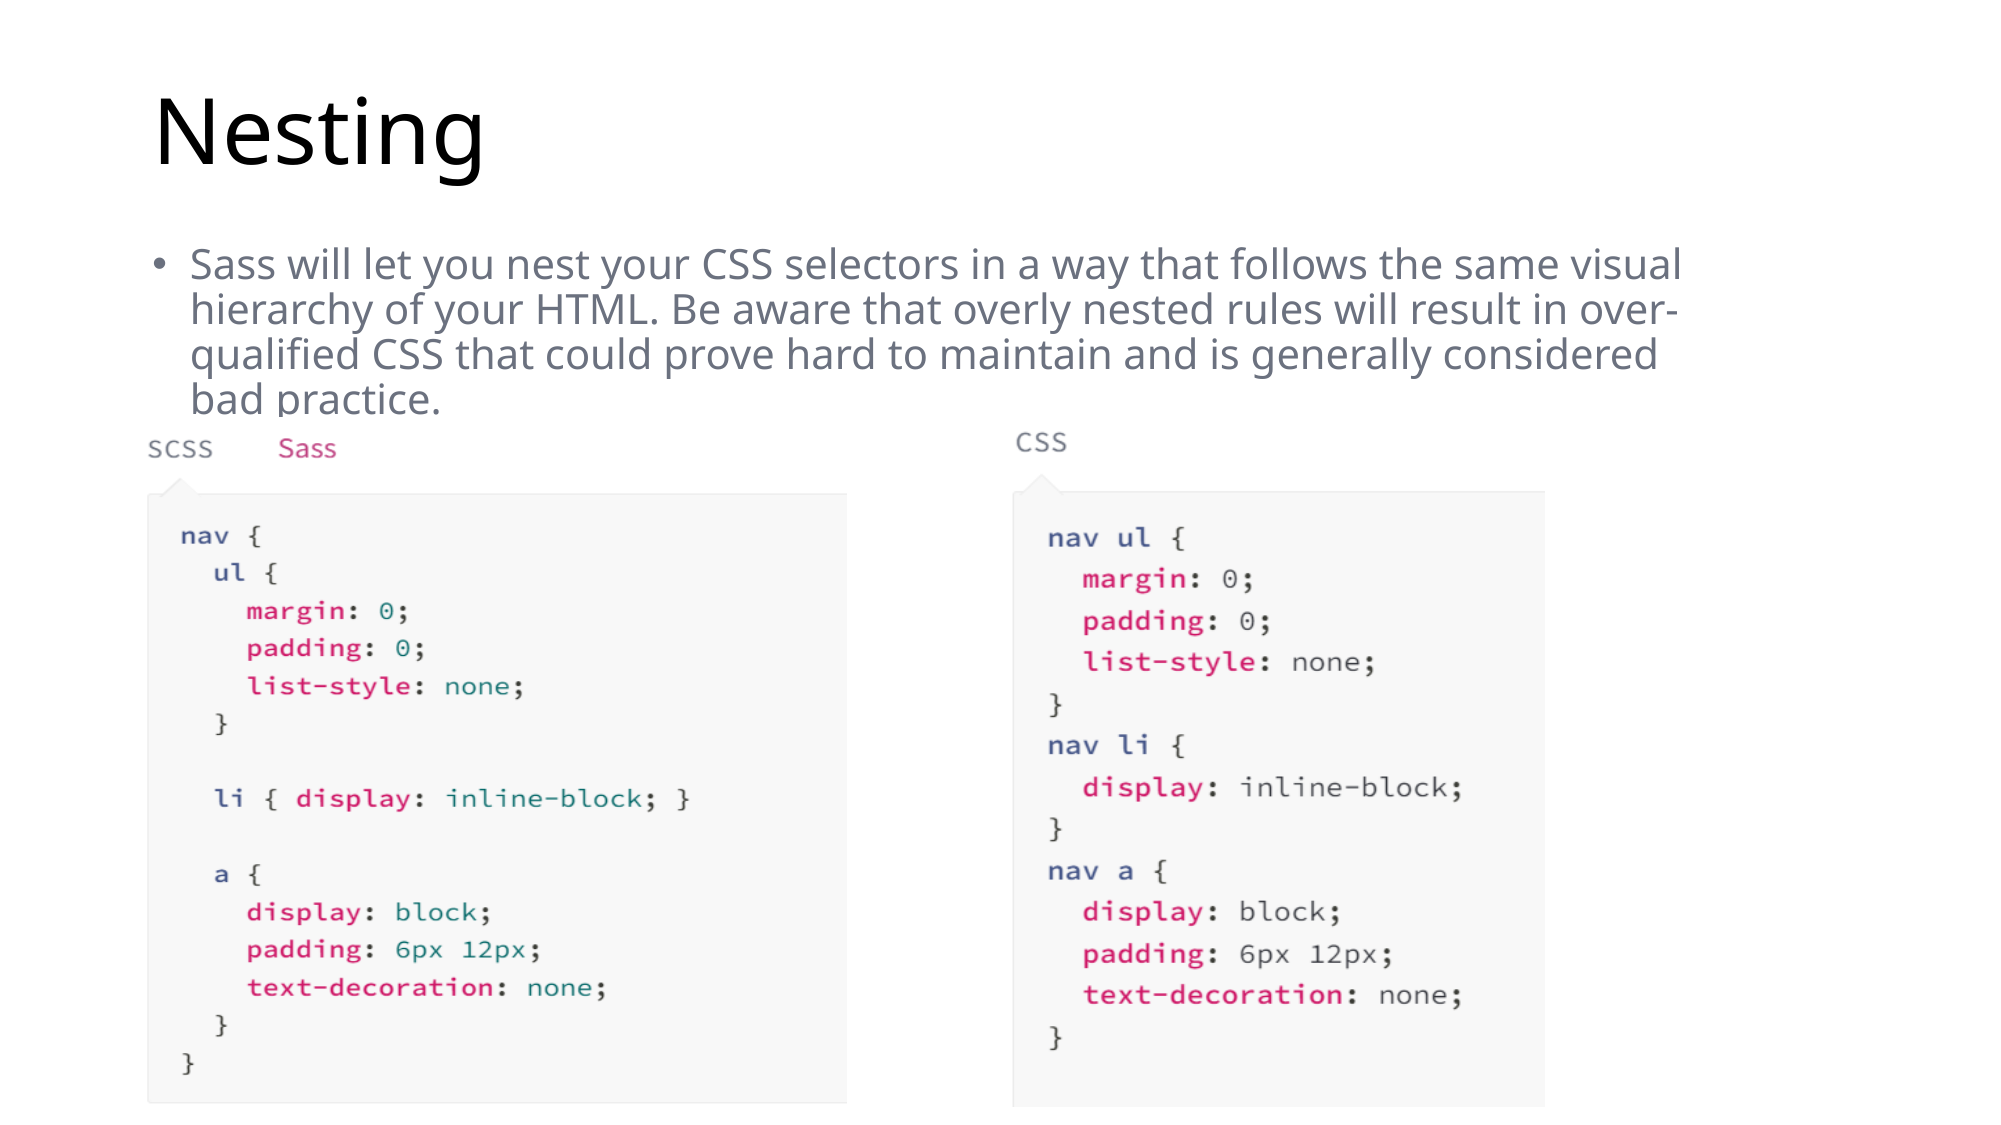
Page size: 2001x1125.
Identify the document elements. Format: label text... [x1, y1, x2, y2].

list Sass will let you nest your CSS selectors in a way that follows the same visual hierarchy of your HTML. Be aware that overly nested rules will result in over-qualified CSS that could prove hard to maintain and is generally considered bad practice. [137, 235, 1863, 400]
picture [137, 417, 847, 1125]
picture [999, 416, 1545, 1107]
title Nesting [137, 59, 1863, 211]
